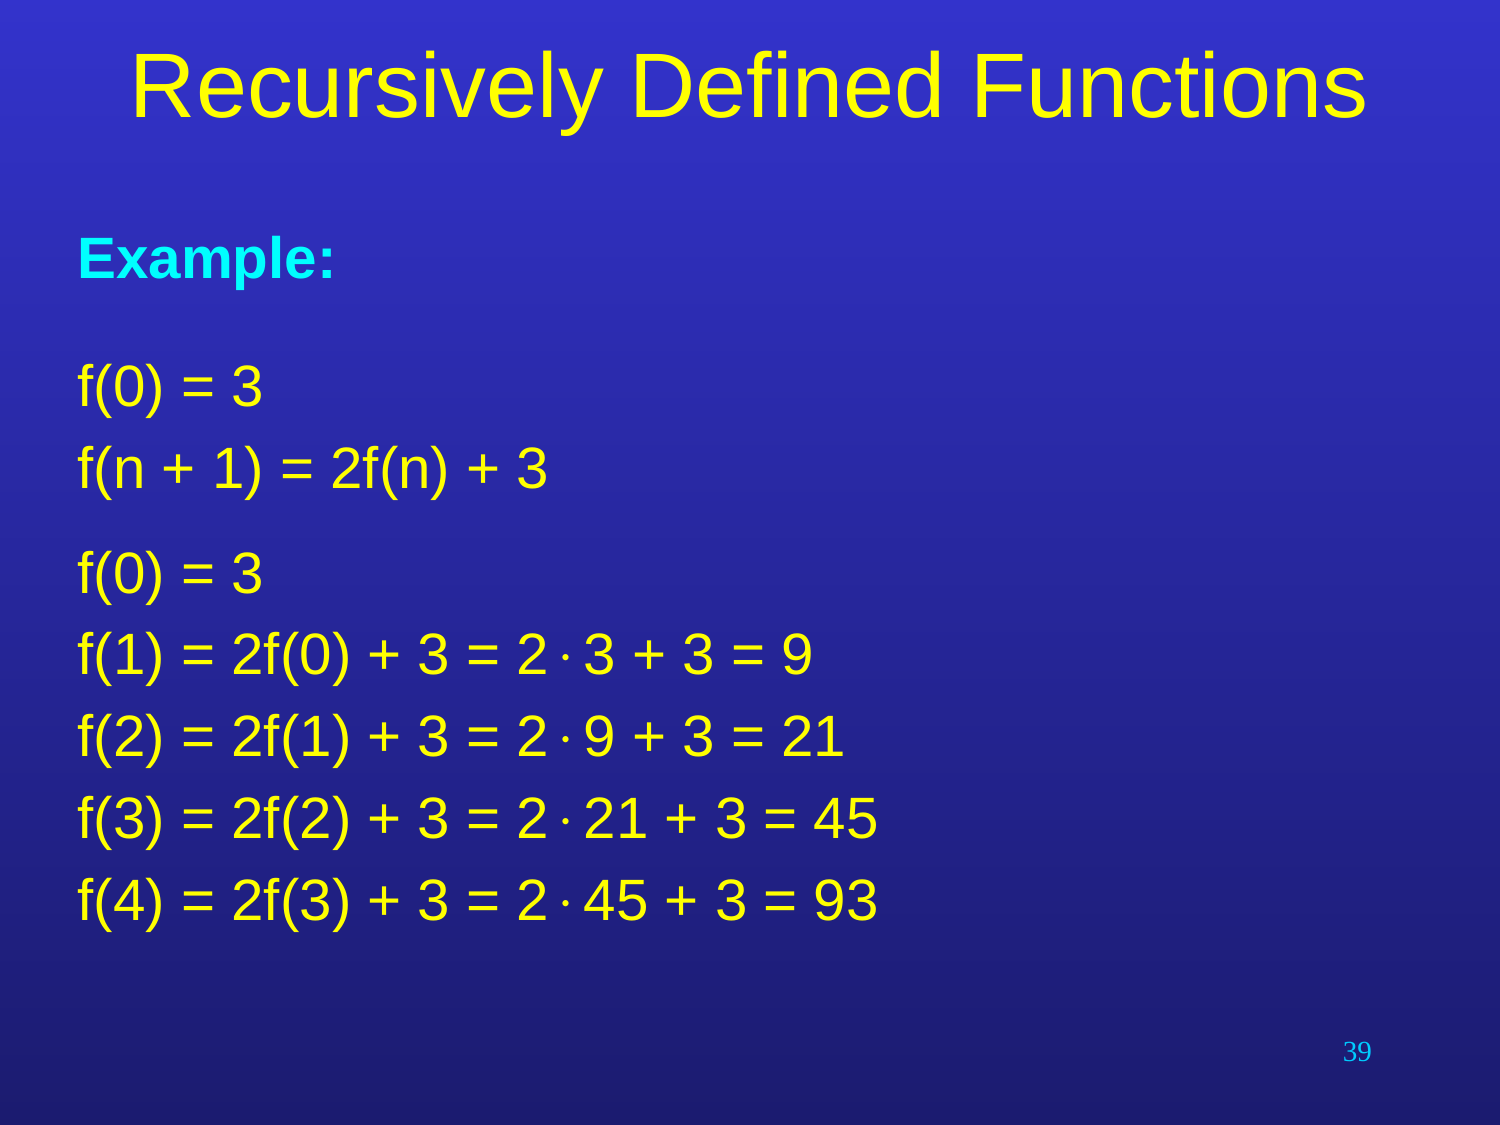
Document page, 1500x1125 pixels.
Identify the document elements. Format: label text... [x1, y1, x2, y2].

slide_number 39 [1074, 1024, 1388, 1101]
list Example: f(0) = 3 f(n + 1) = 2f(n) + 3 f(0) = 3 f(1) = 2f(0) + 3 = 23 + 3 = 9 f(2) = 2f(1) + 3 = 29 + 3 = 21 f(3) = 2f(2) + 3 = 221 + 3 = 45 f(4) = 2f(3) + 3 = 245 + 3 = 93 [62, 212, 1451, 1001]
title Recursively Defined Functions [112, 24, 1388, 138]
